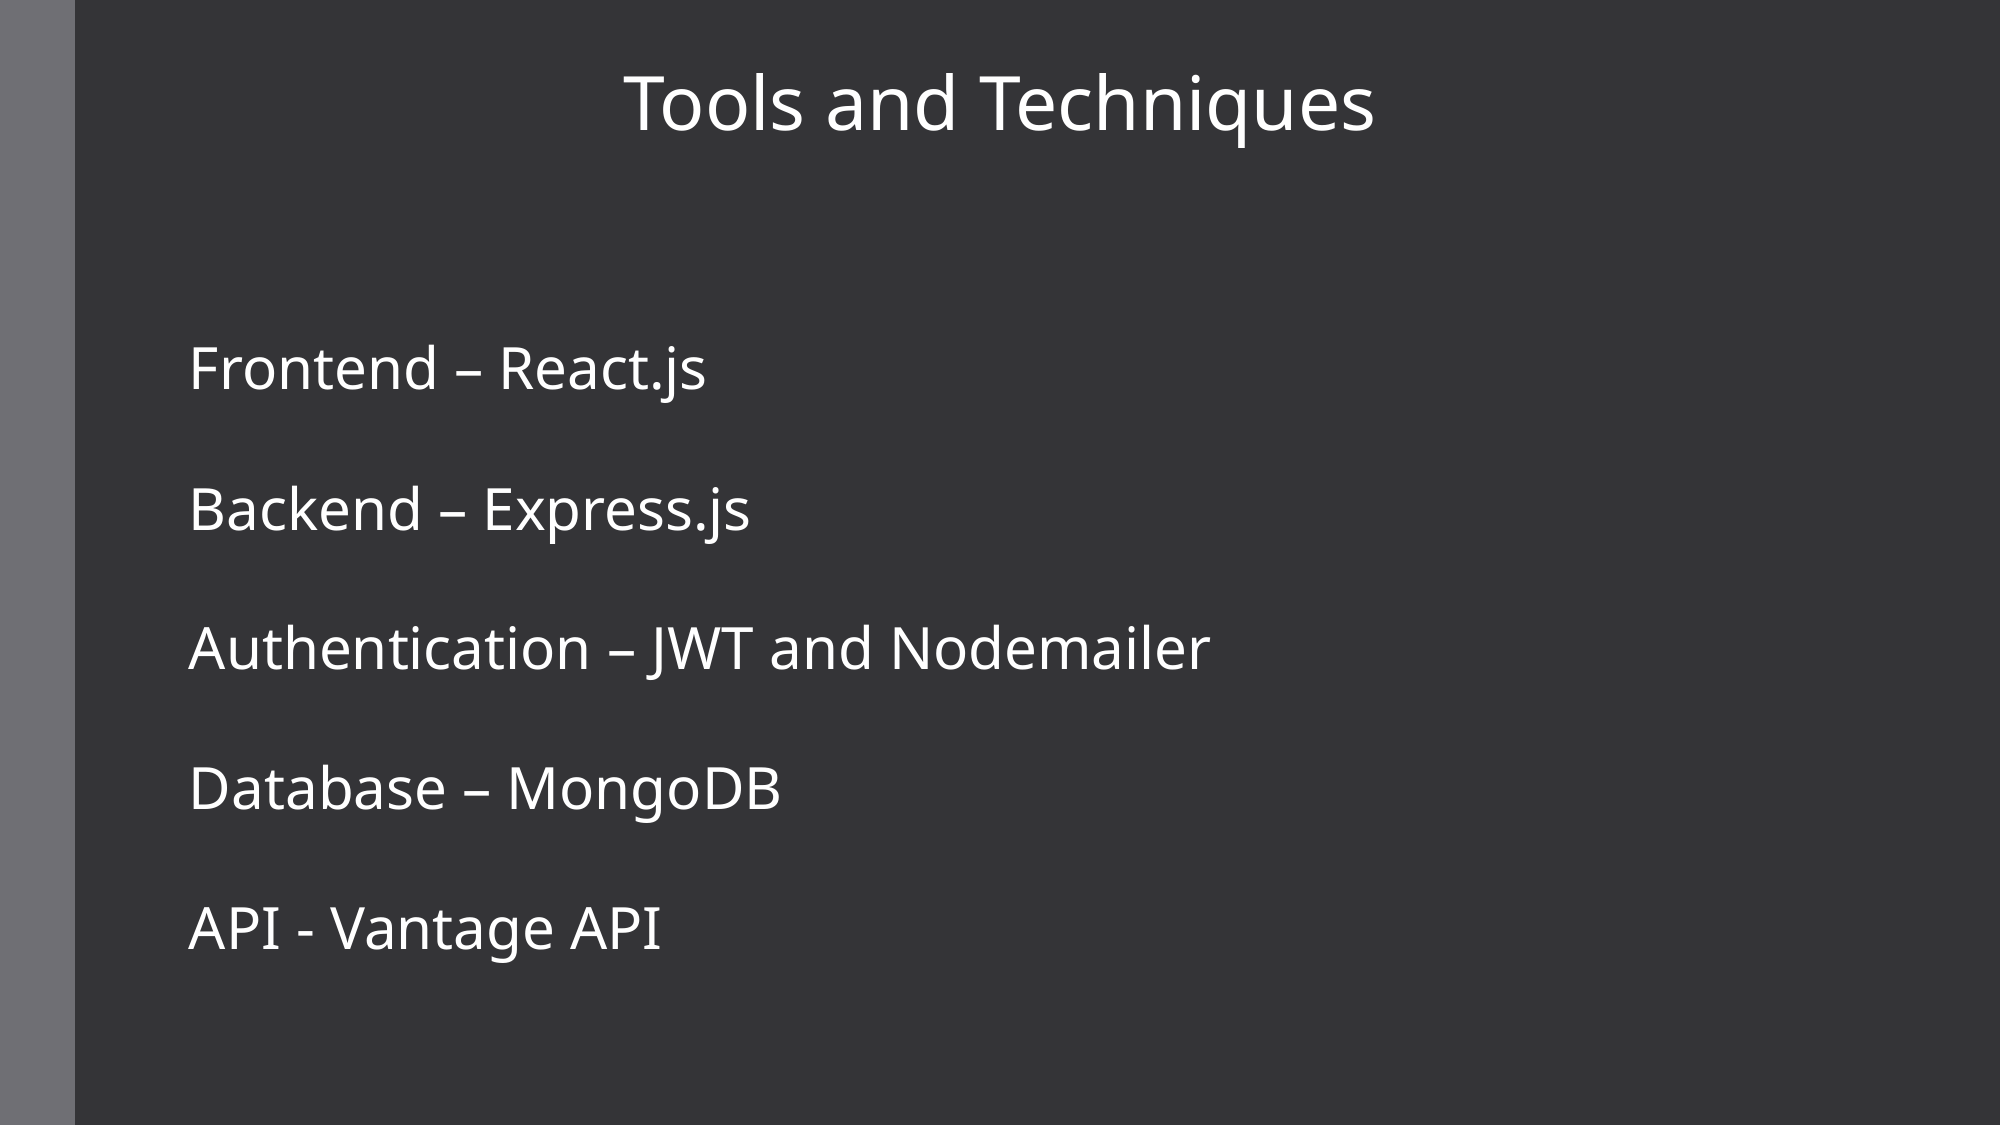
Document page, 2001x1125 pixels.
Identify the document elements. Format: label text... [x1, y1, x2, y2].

text_box Tools and Techniques [608, 48, 1392, 154]
text_box Frontend – React.js Backend – Express.js Authentication – JWT and Nodemailer Database – MongoDB API - Vantage API [174, 324, 1778, 969]
